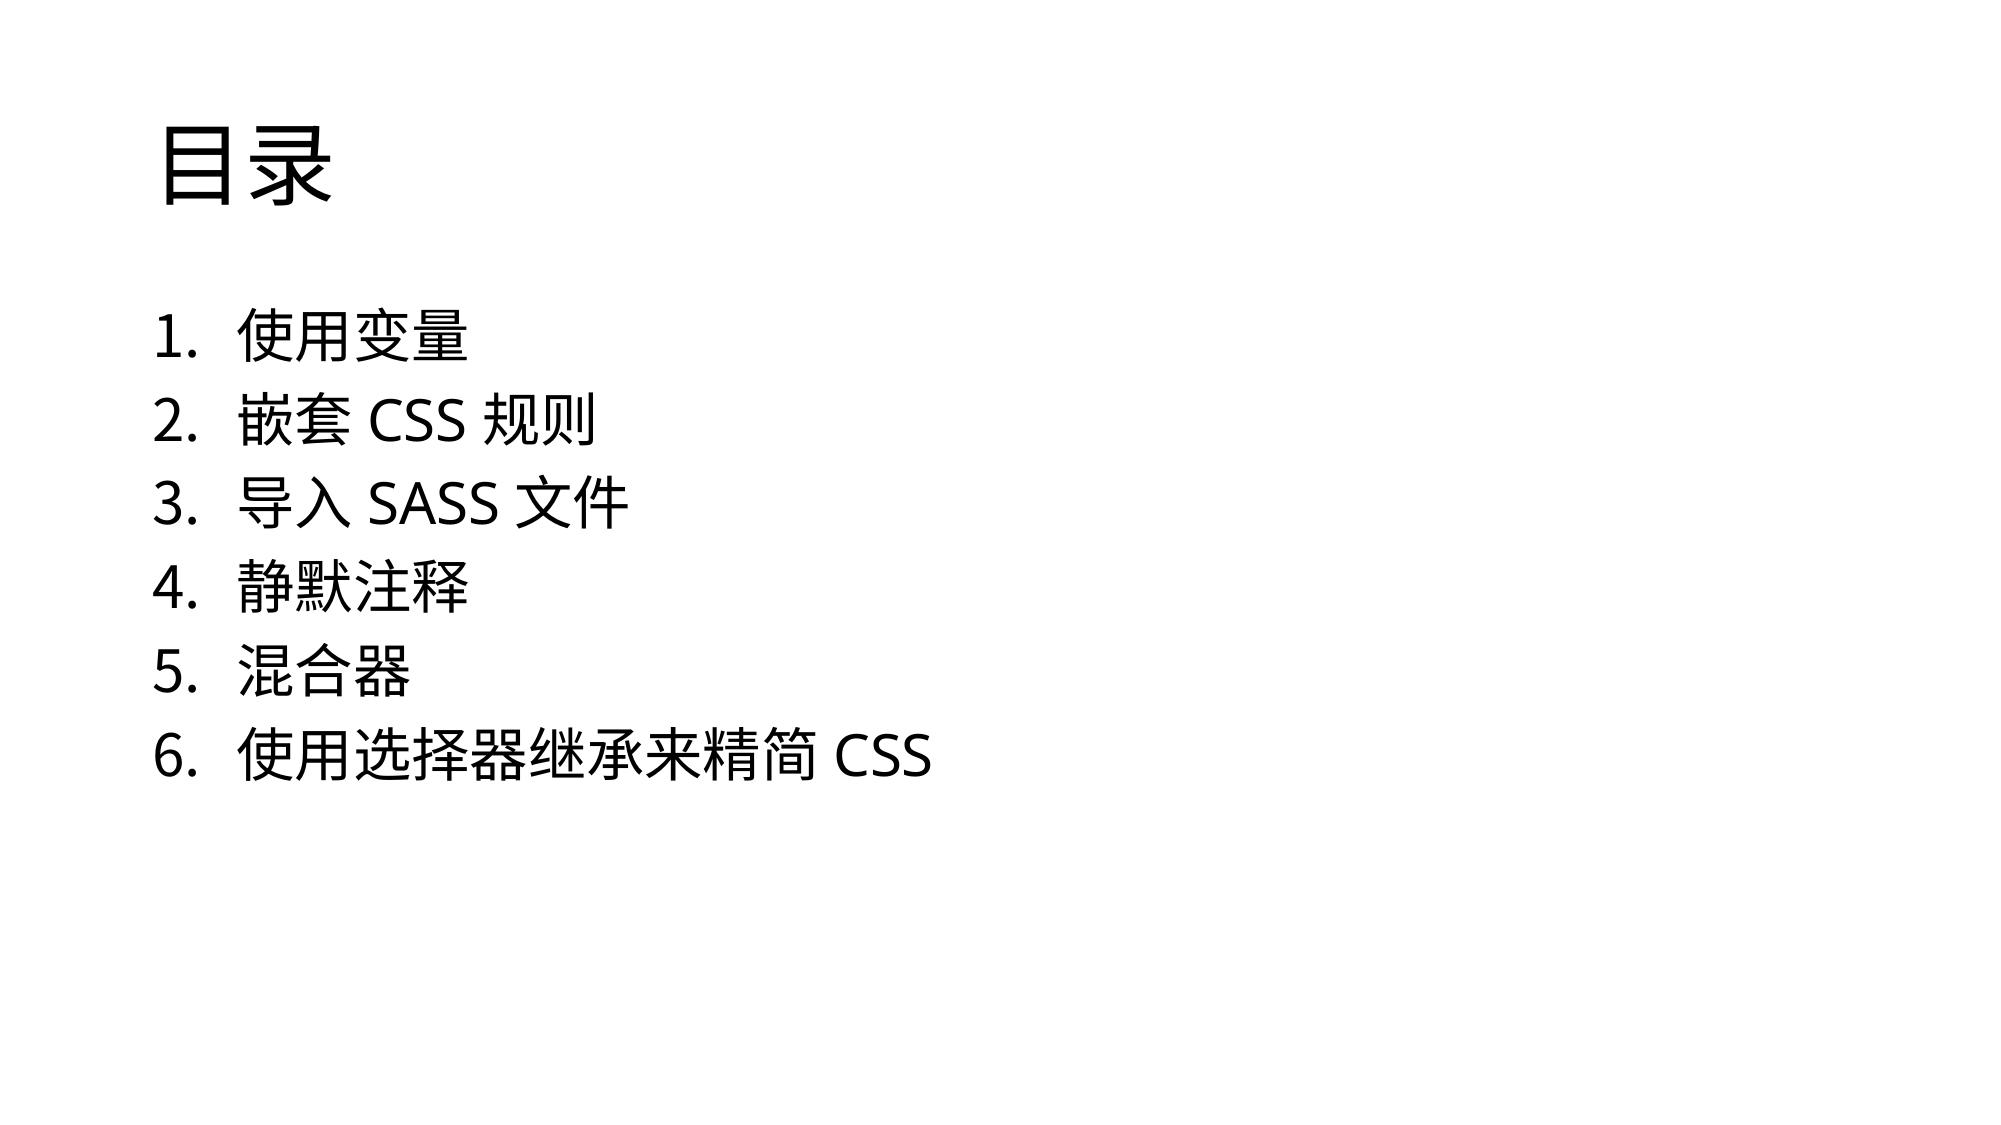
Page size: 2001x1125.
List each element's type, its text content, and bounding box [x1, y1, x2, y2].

list 使用变量 嵌套CSS规则 导入SASS文件 静默注释 混合器 使用选择器继承来精简CSS [137, 299, 1863, 1014]
title 目录 [137, 59, 1863, 278]
